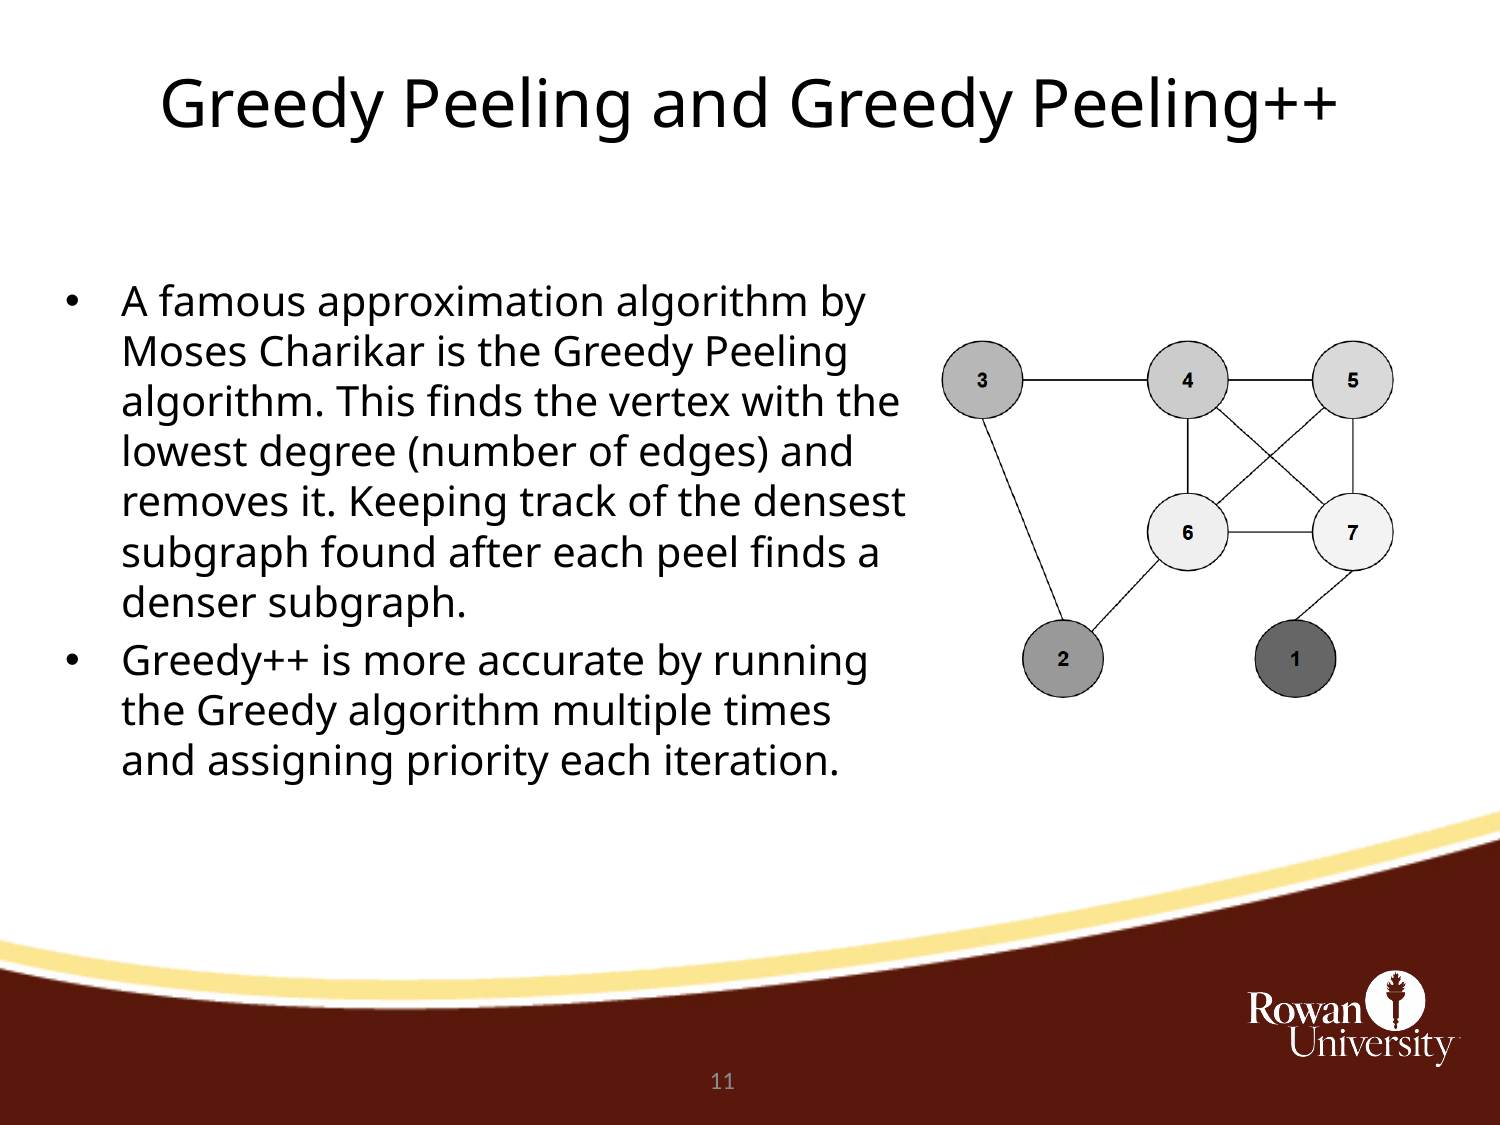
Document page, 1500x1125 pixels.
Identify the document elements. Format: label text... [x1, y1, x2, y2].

text_box A famous approximation algorithm by Moses Charikar is the Greedy Peeling algorithm. This finds the vertex with the lowest degree (number of edges) and removes it. Keeping track of the densest subgraph found after each peel finds a denser subgraph. Greedy++ is more accurate by running the Greedy algorithm multiple times and assigning priority each iteration. [50, 267, 925, 1080]
picture [937, 337, 1398, 702]
slide_number 10 [399, 1050, 750, 1110]
text_box Greedy Peeling and Greedy Peeling++ [116, 0, 1384, 209]
picture [0, 774, 1500, 1125]
